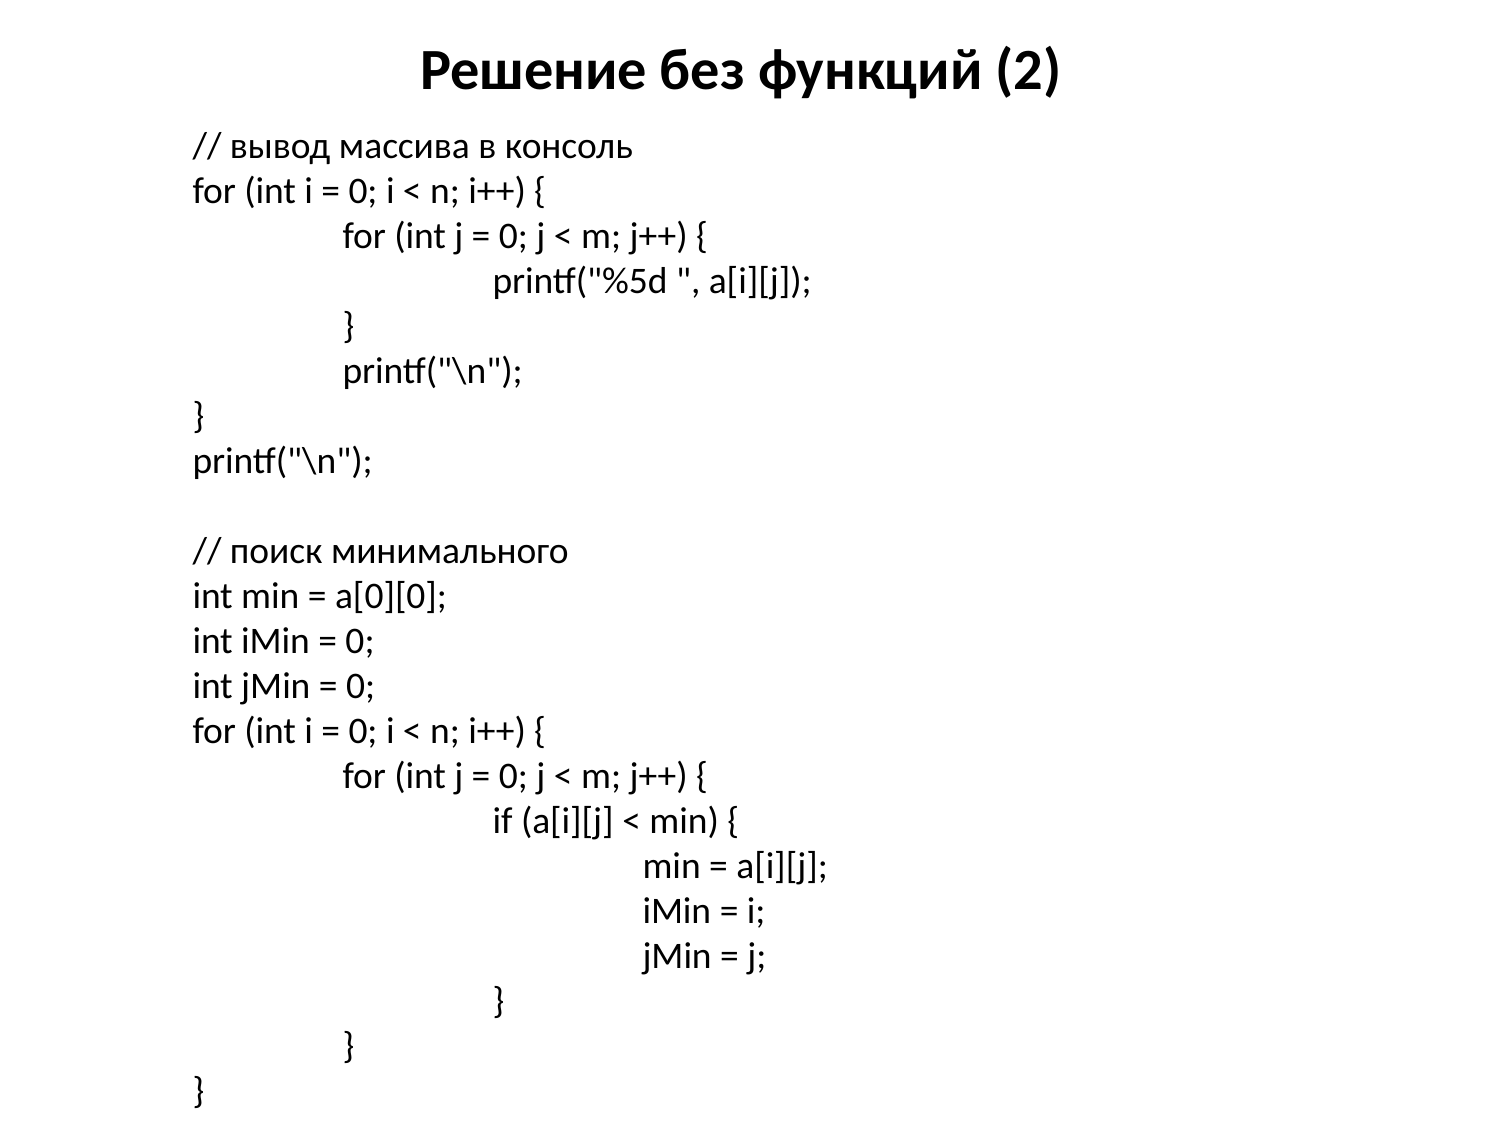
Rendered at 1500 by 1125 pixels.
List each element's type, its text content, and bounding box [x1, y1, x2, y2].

text_box // вывод массива в консоль for (int i = 0; i < n; i++) { for (int j = 0; j < m; j++) { printf("%5d ", a[i][j]); } printf("\n"); } printf("\n"); // поиск минимального int min = a[0][0]; int iMin = 0; int jMin = 0; for (int i = 0; i < n; i++) { for (int j = 0; j < m; j++) { if (a[i][j] < min) { min = a[i][j]; iMin = i; jMin = j; } } } [27, 113, 1435, 1119]
title Решение без функций (2) [0, 19, 1483, 114]
